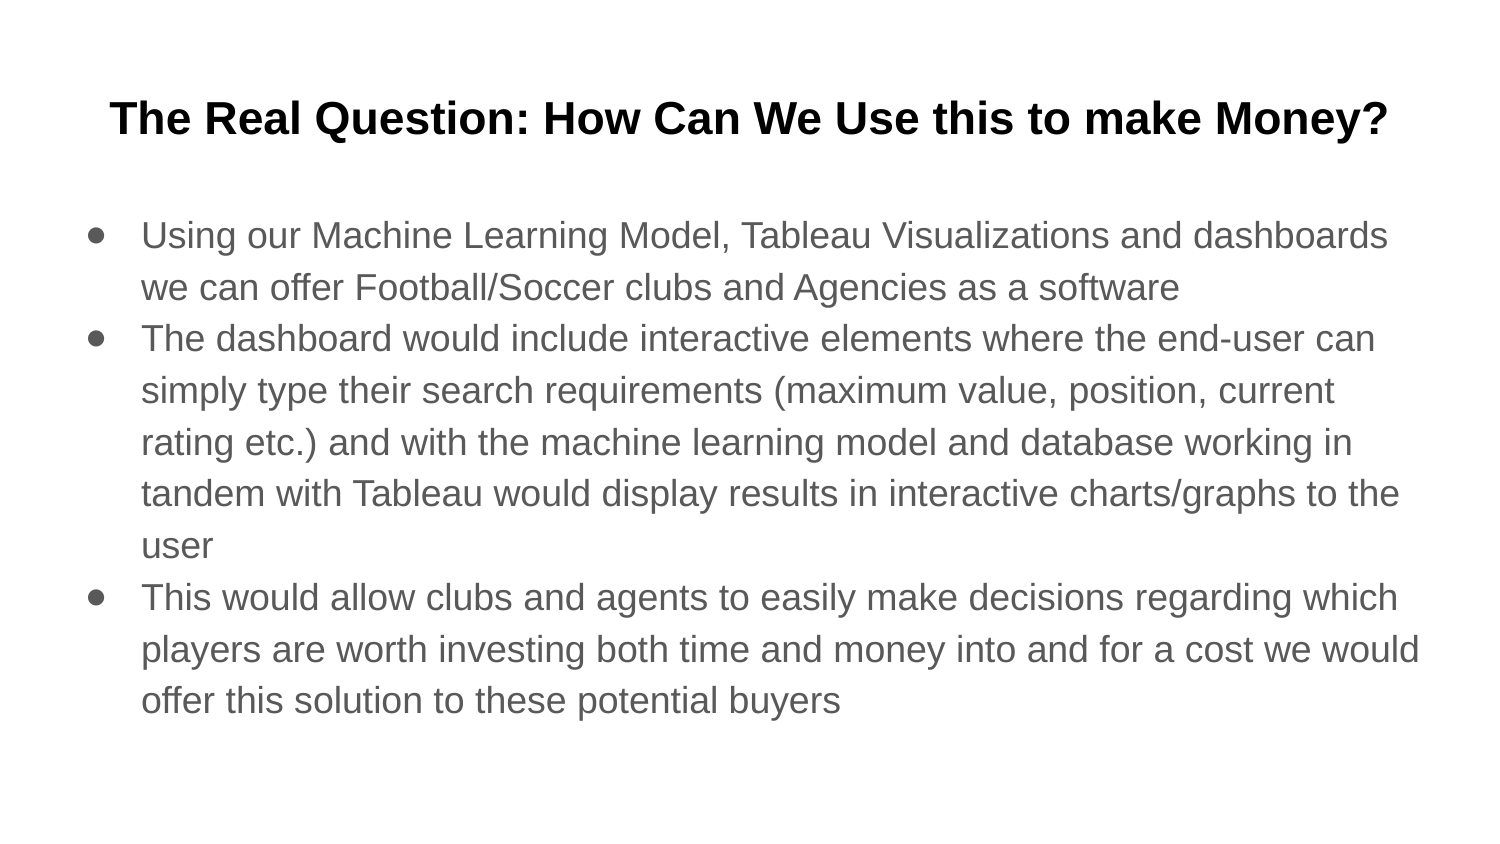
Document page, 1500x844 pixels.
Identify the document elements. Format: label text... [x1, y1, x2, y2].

title The Real Question: How Can We Use this to make Money? [51, 72, 1449, 167]
list Using our Machine Learning Model, Tableau Visualizations and dashboards we can offer Football/Soccer clubs and Agencies as a software The dashboard would include interactive elements where the end-user can simply type their search requirements (maximum value, position, current rating etc.) and with the machine learning model and database working in tandem with Tableau would display results in interactive charts/graphs to the user This would allow clubs and agents to easily make decisions regarding which players are worth investing both time and money into and for a cost we would offer this solution to these potential buyers [51, 189, 1449, 750]
